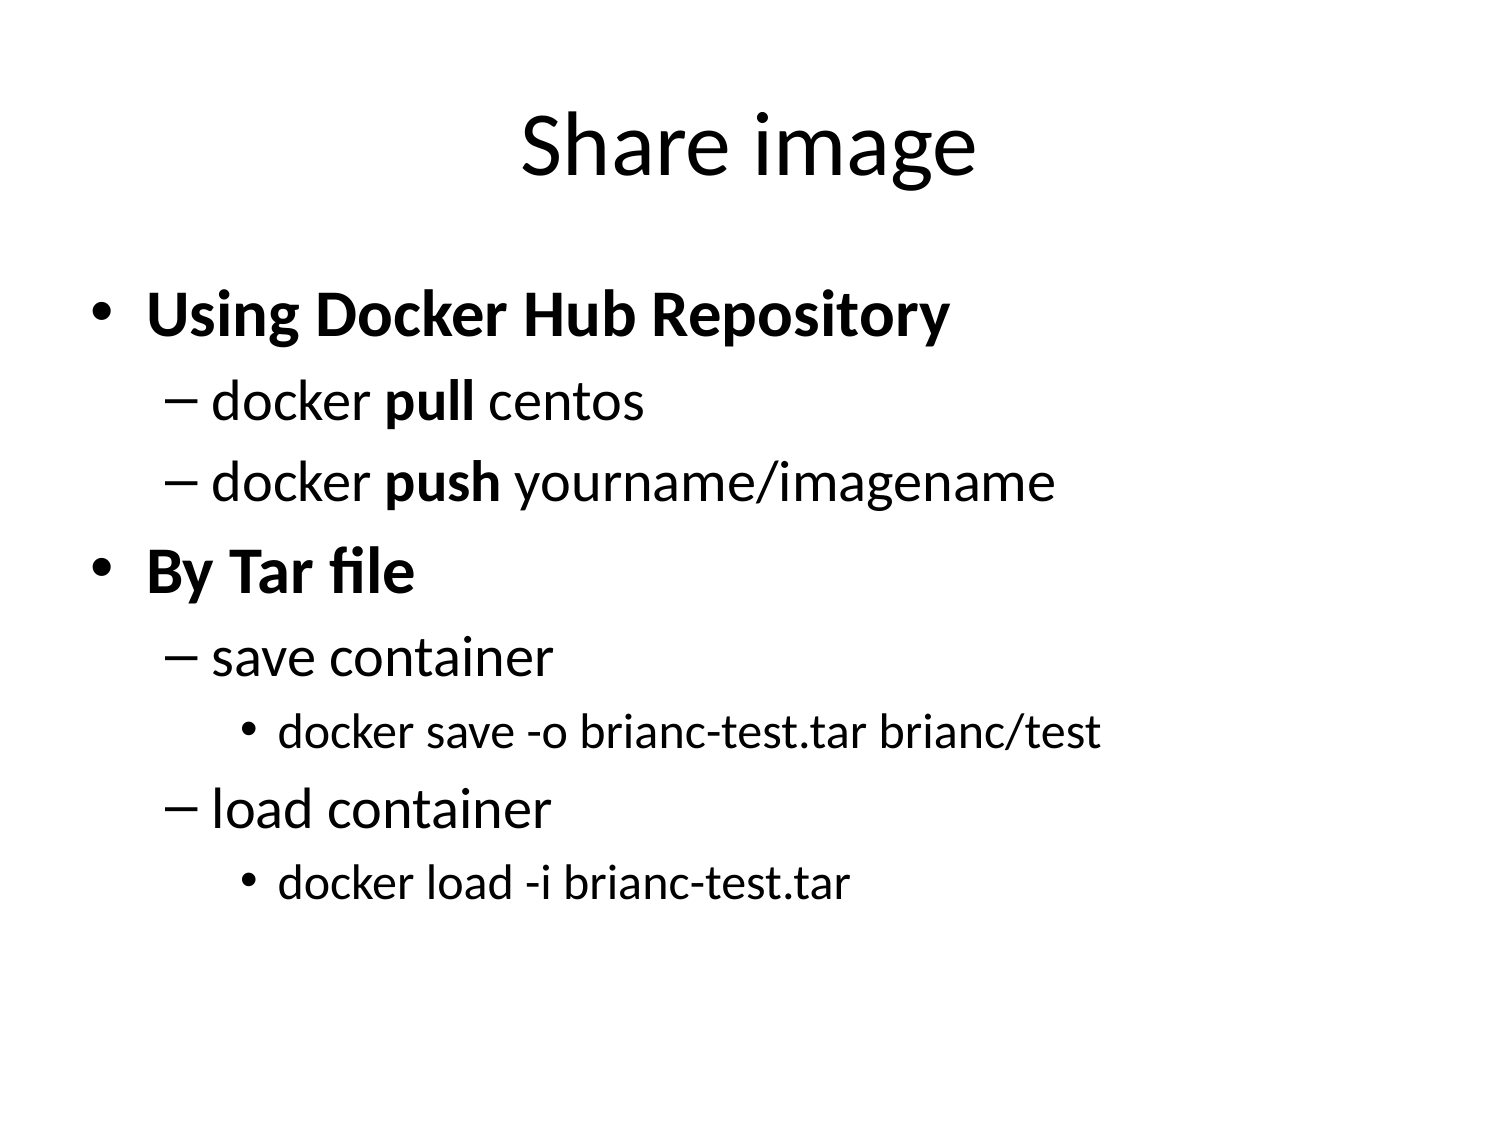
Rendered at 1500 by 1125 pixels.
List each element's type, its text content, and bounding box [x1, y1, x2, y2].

title Share image [75, 45, 1425, 233]
list Using Docker Hub Repository docker pull centos docker push yourname/imagename By Tar file save container docker save -o brianc-test.tar brianc/test load container docker load -i brianc-test.tar [75, 262, 1425, 1005]
